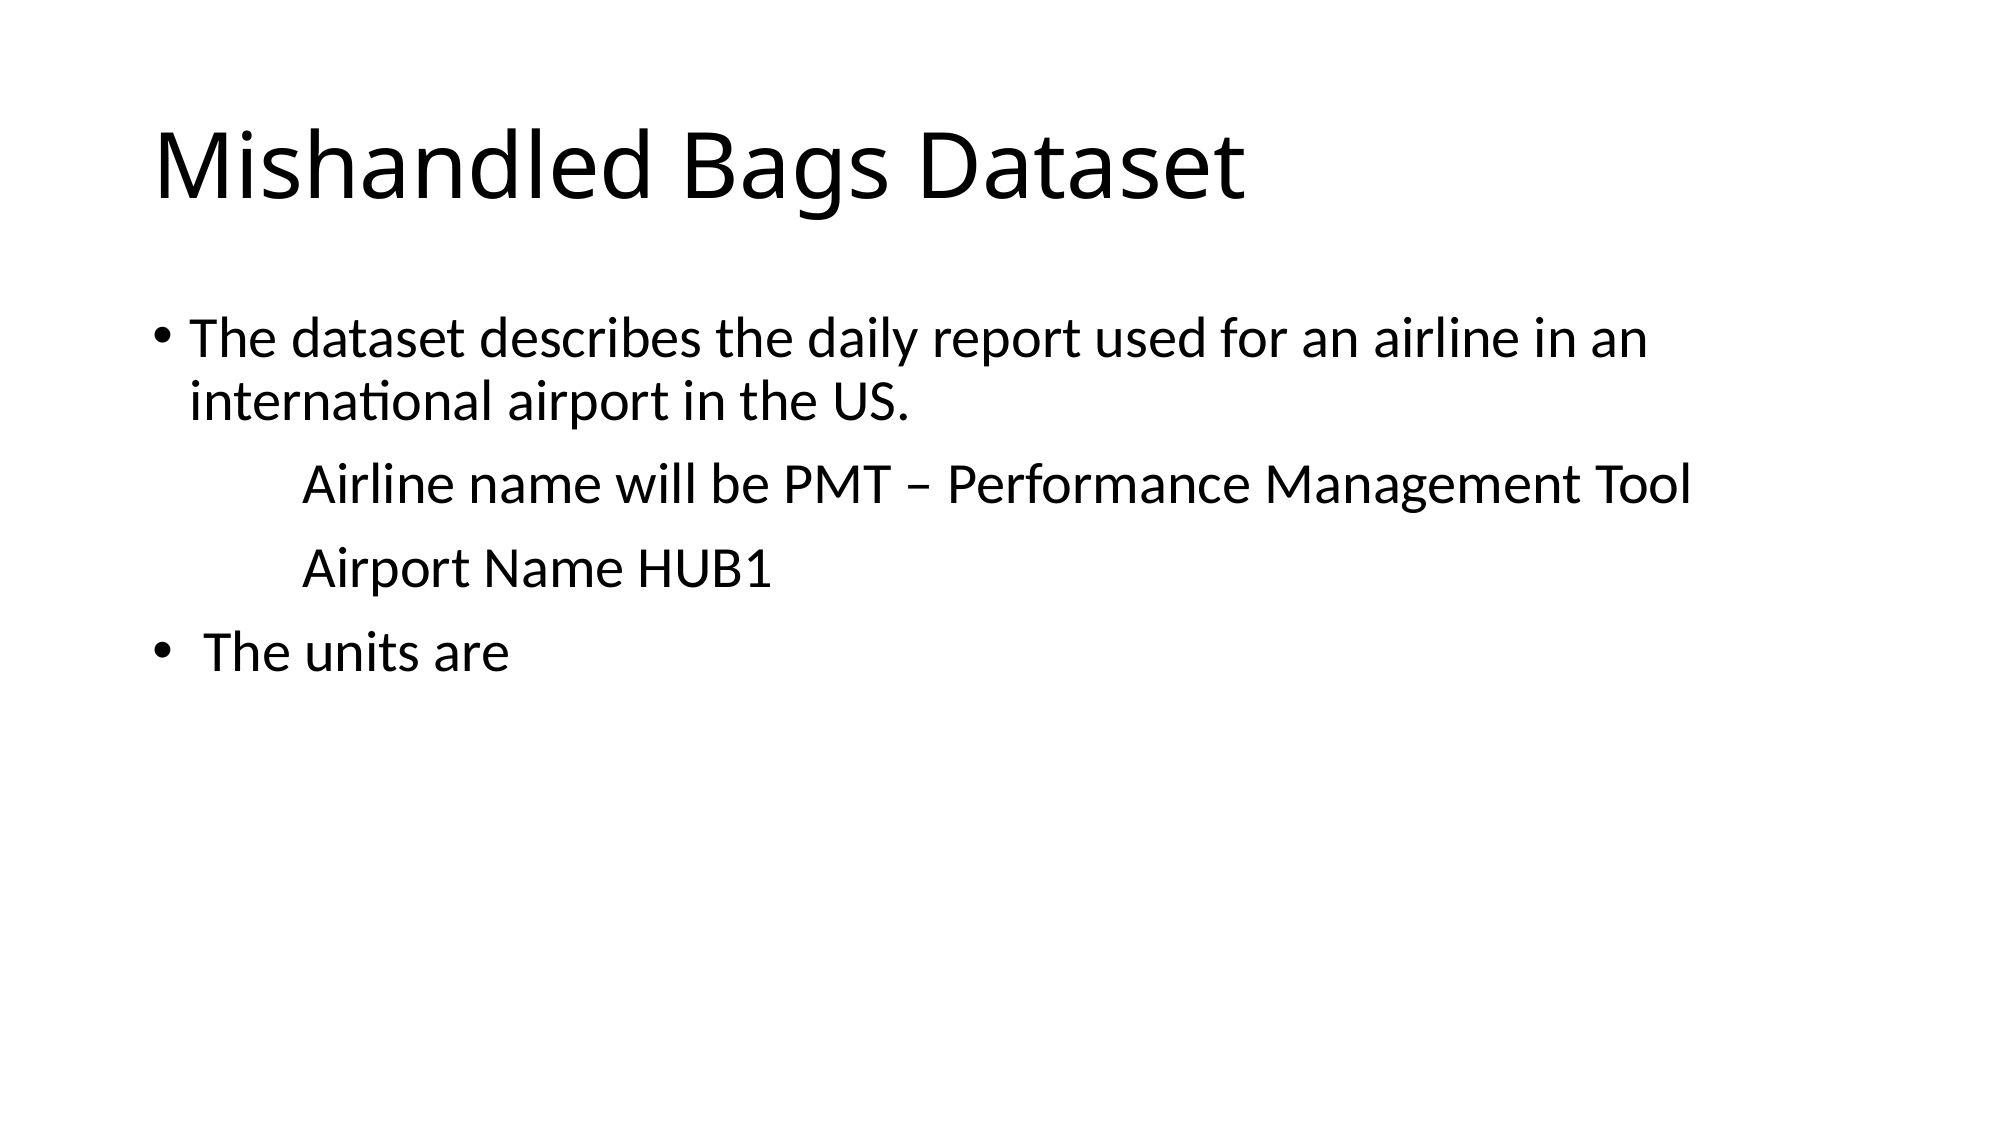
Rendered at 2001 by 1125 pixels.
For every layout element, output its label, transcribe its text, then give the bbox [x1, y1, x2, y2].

title Mishandled Bags Dataset [137, 59, 1863, 278]
list The dataset describes the daily report used for an airline in an international airport in the US. Airline name will be PMT – Performance Management Tool Airport Name HUB1 The units are [137, 299, 1863, 1014]
